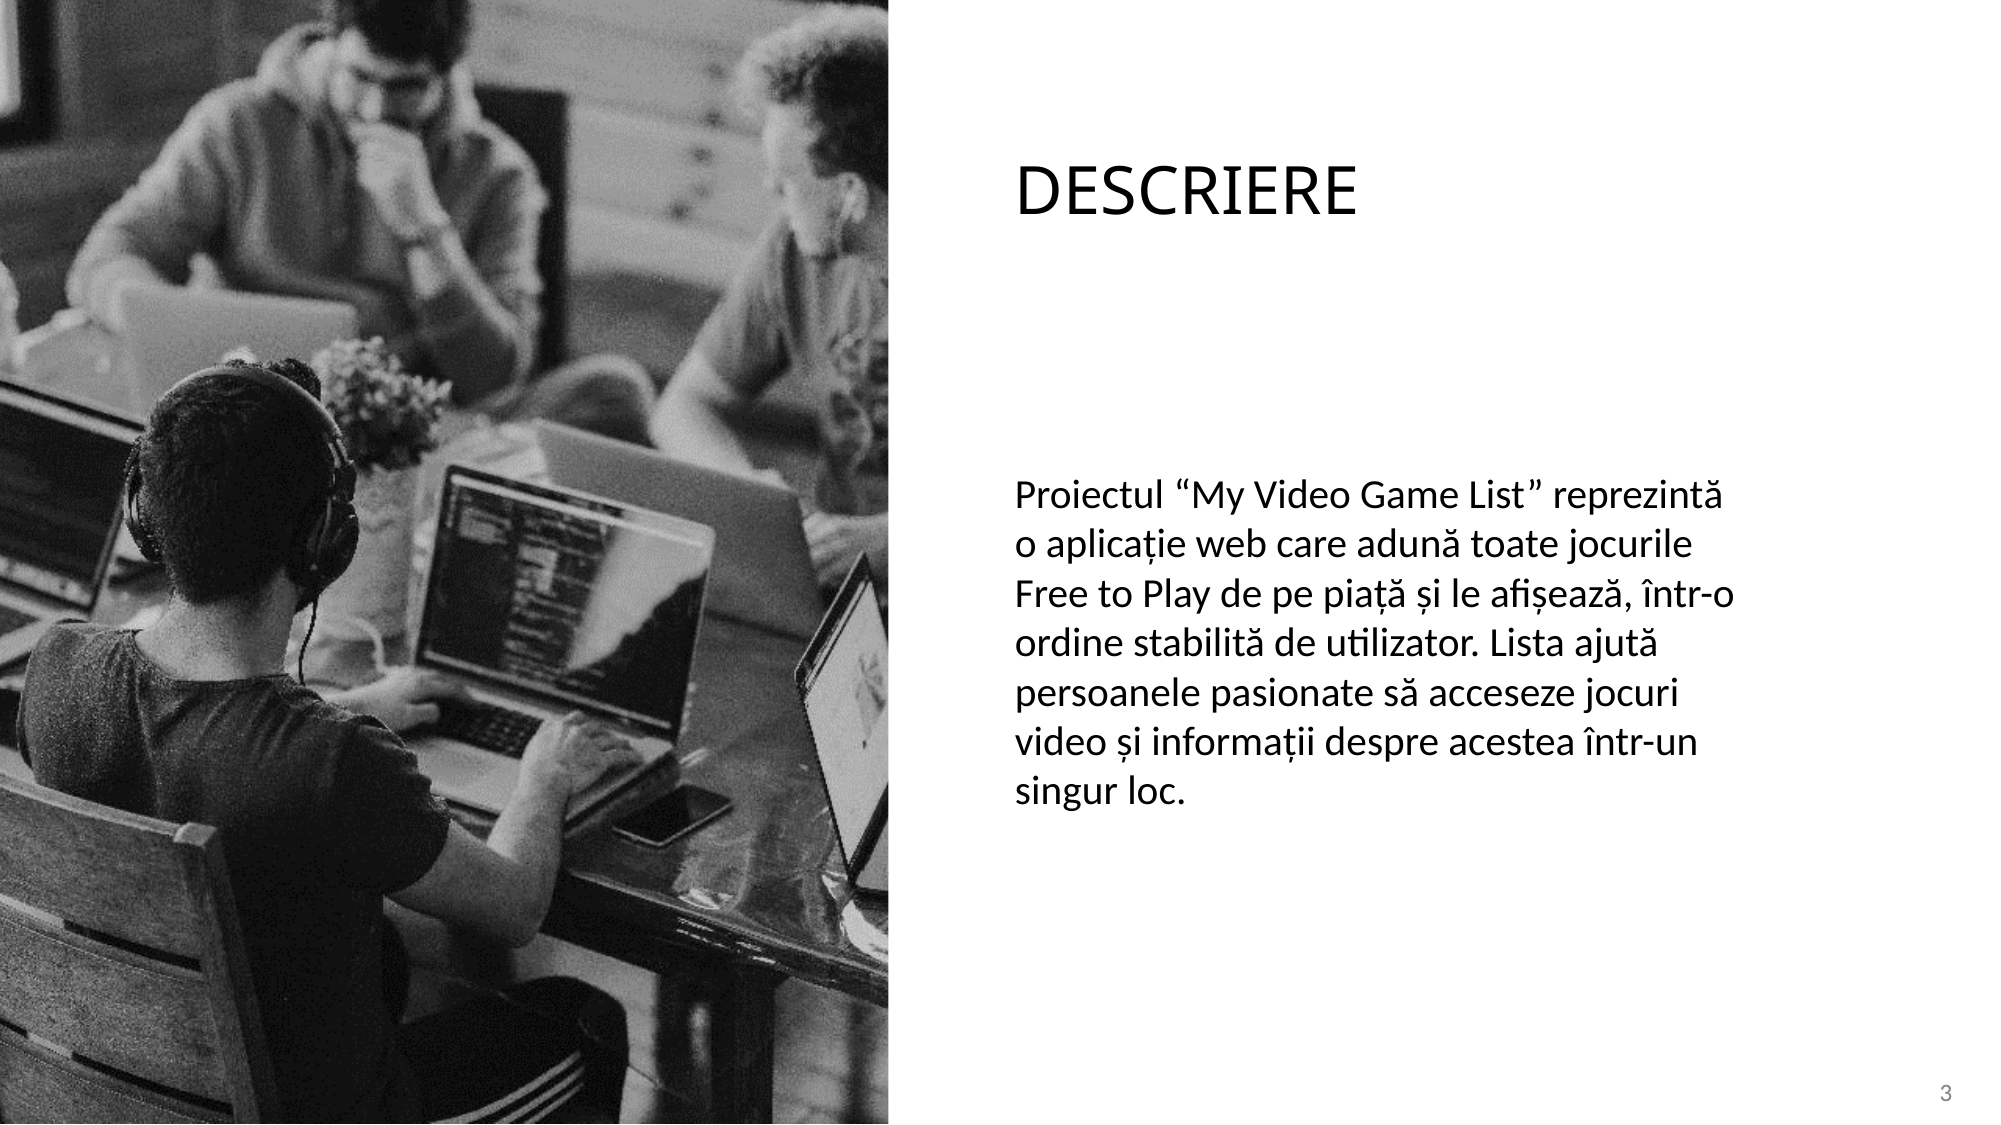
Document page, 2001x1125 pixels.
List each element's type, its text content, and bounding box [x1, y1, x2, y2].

slide_number 3 [1894, 1061, 1968, 1121]
picture [0, 0, 889, 1124]
title Descriere [999, 100, 1968, 246]
list Proiectul “My Video Game List” reprezintă o aplicație web care adună toate jocurile Free to Play de pe piață și le afișează, într-o ordine stabilită de utilizator. Lista ajută persoanele pasionate să acceseze jocuri video și informații despre acestea într-un singur loc. [999, 459, 1763, 824]
